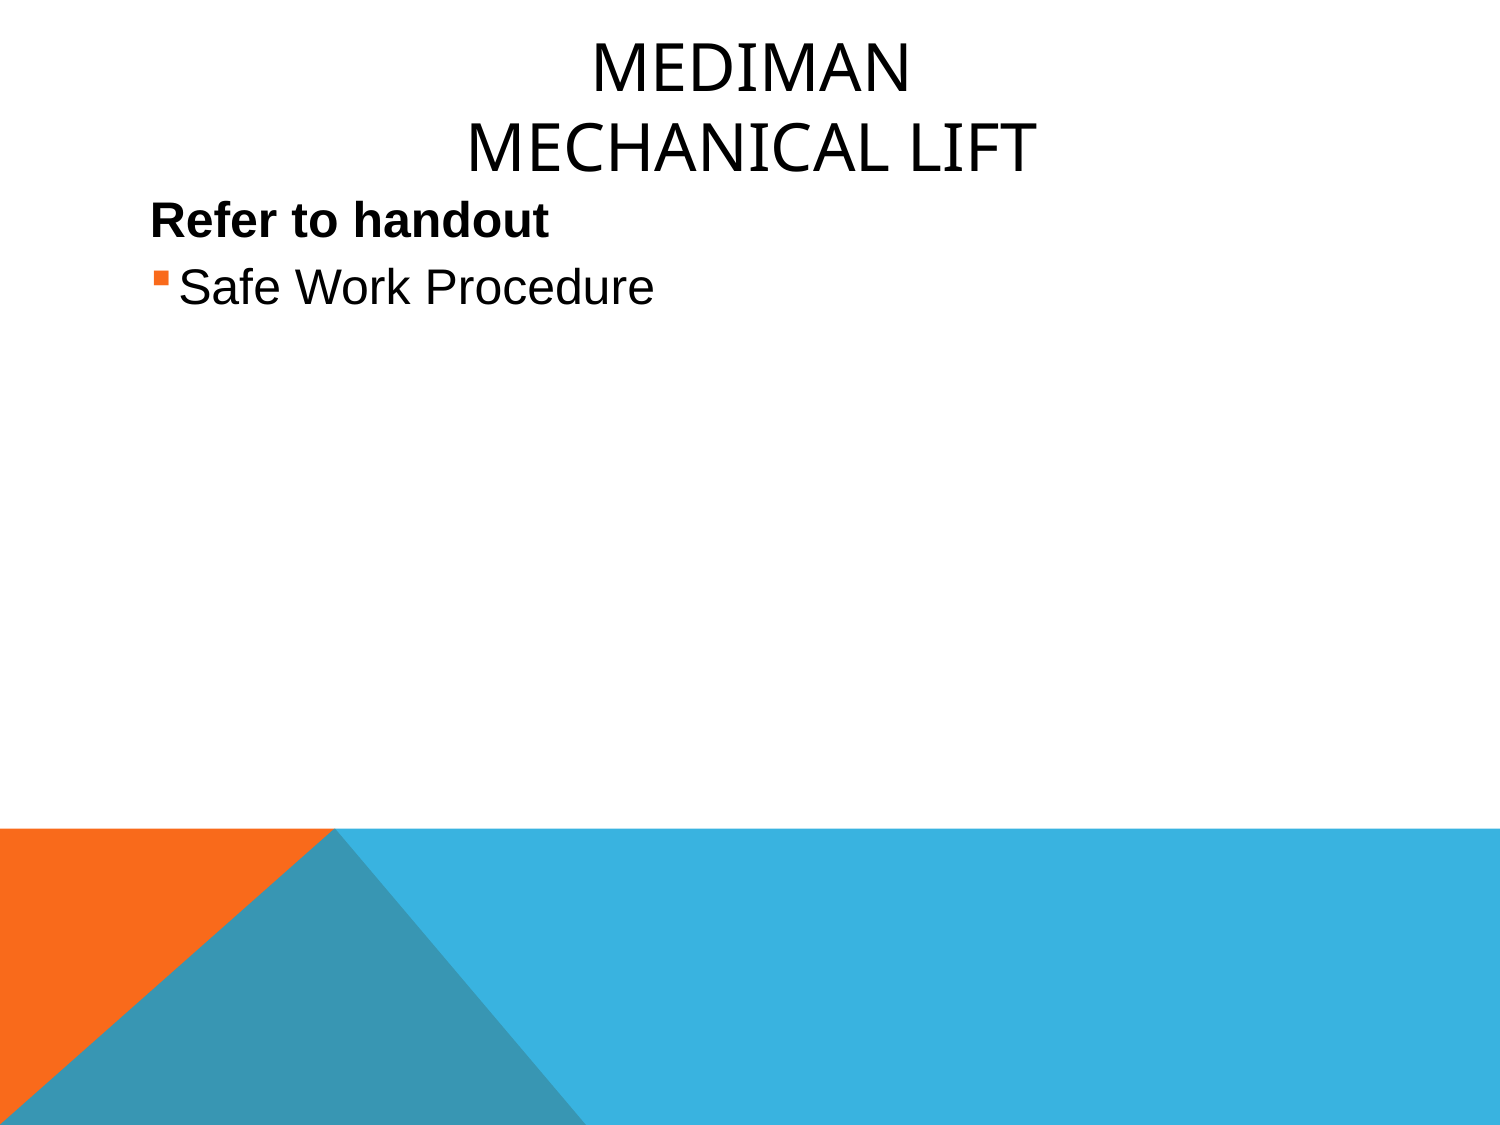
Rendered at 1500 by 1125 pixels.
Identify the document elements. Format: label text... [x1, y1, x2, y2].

list Refer to handout Safe Work Procedure [134, 180, 1369, 768]
title MediMan Mechanical Lift [134, 59, 1369, 150]
